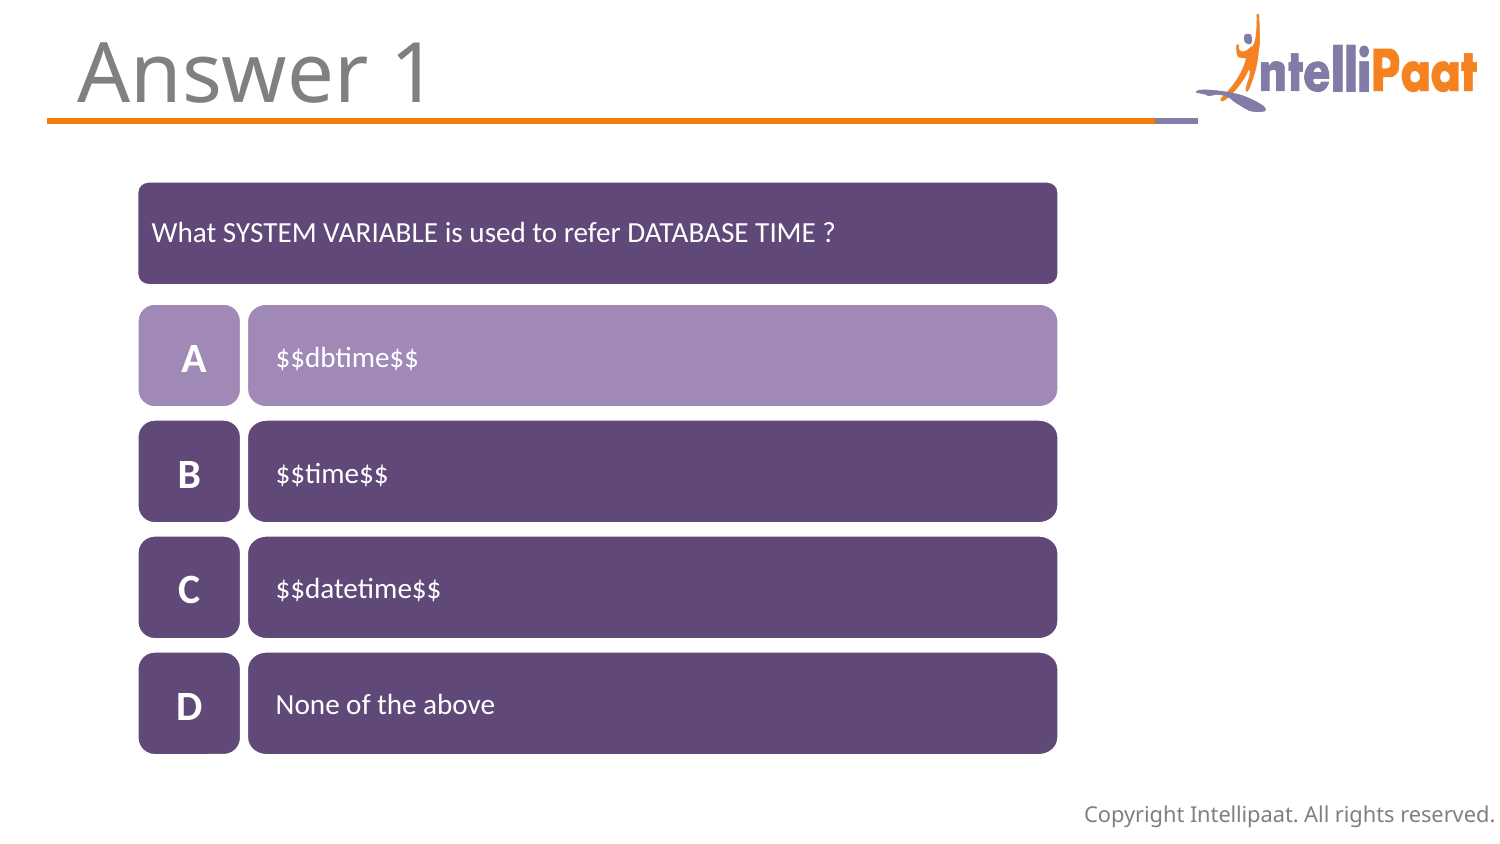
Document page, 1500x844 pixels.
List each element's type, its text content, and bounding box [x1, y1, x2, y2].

text_box Answer 1 [77, 23, 1143, 119]
picture [1196, 14, 1477, 112]
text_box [137, 181, 1059, 755]
